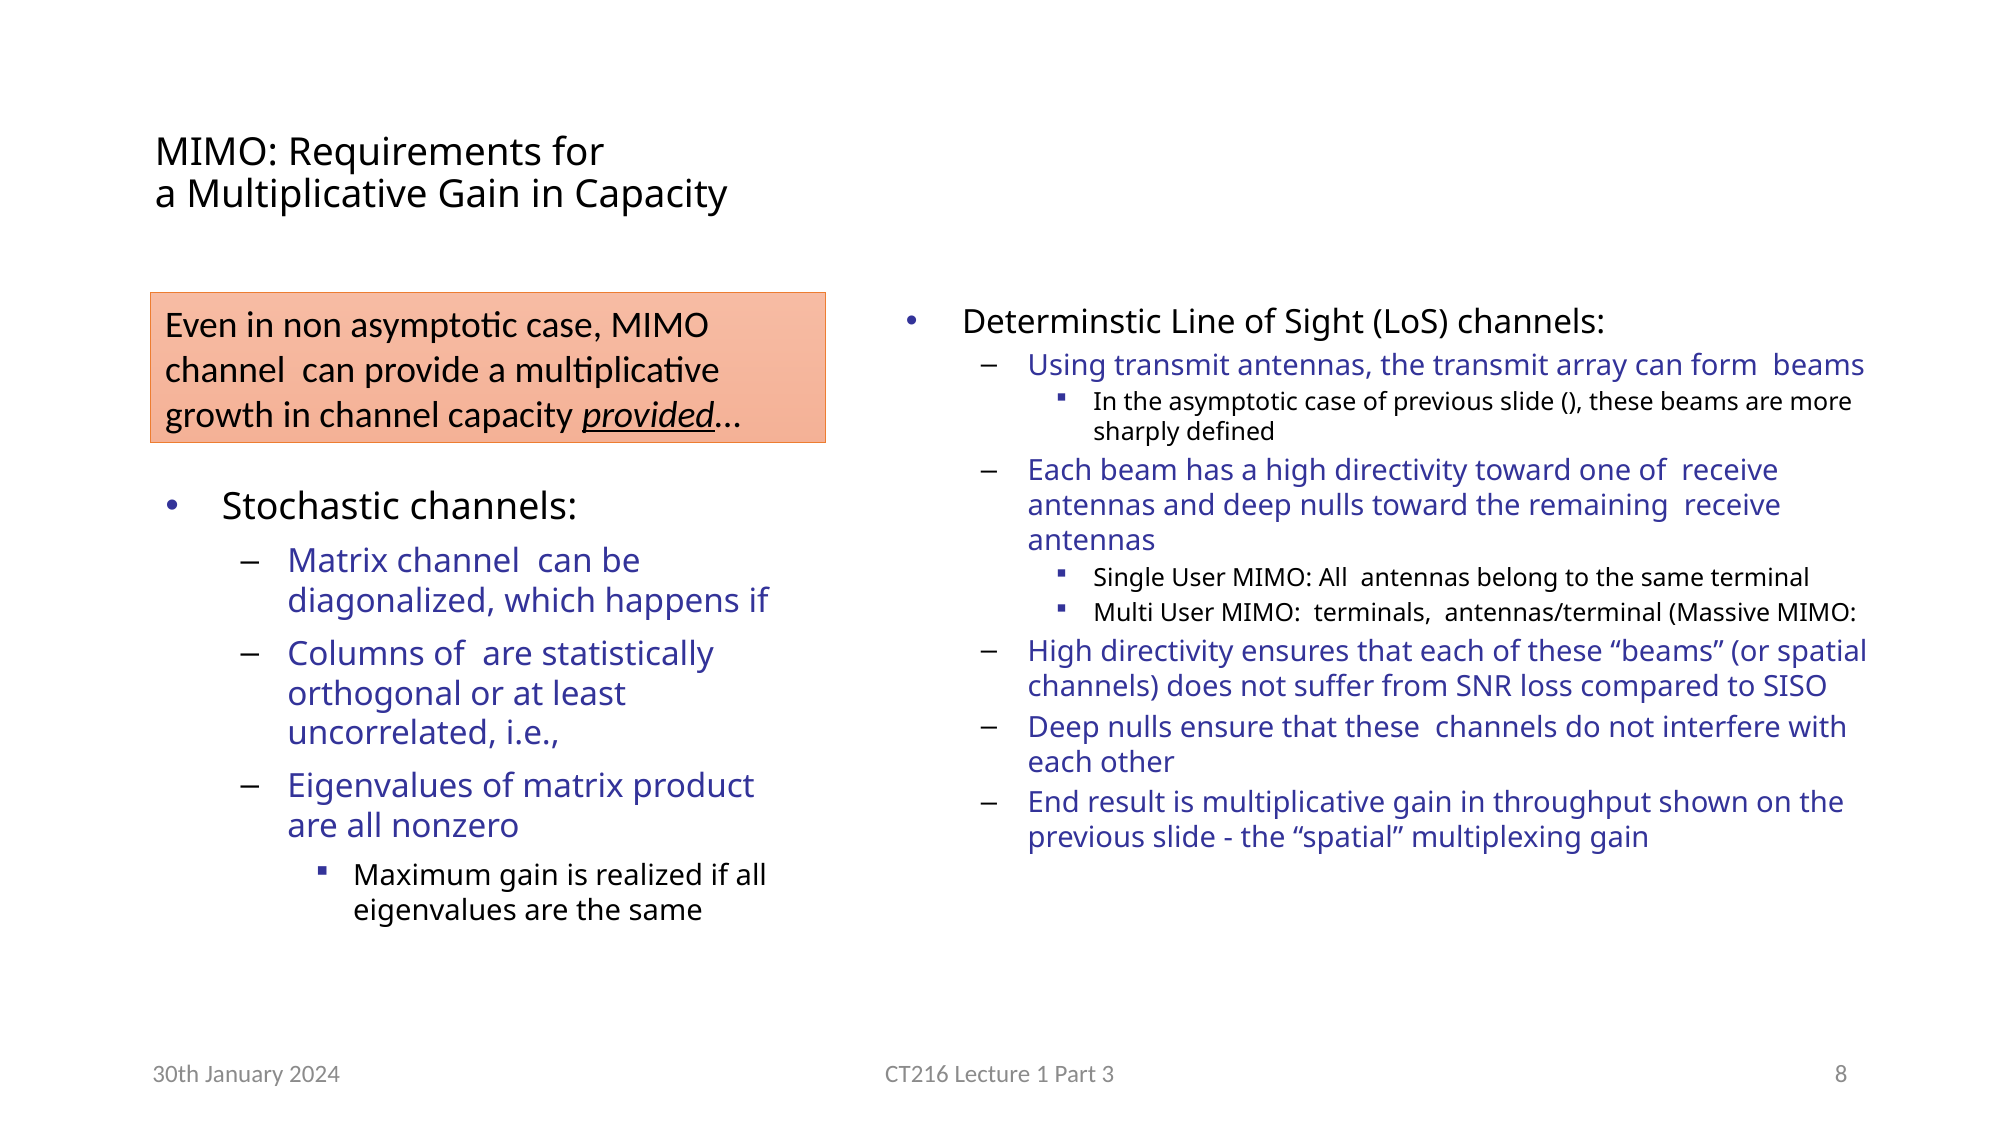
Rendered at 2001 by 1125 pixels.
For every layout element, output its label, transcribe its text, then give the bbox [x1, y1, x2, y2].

title MIMO: Requirements for a Multiplicative Gain in Capacity [139, 124, 1611, 224]
footer CT216 Lecture 1 Part 3 [662, 1042, 1338, 1103]
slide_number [137, 1042, 588, 1103]
slide_number 8 [1412, 1042, 1863, 1103]
